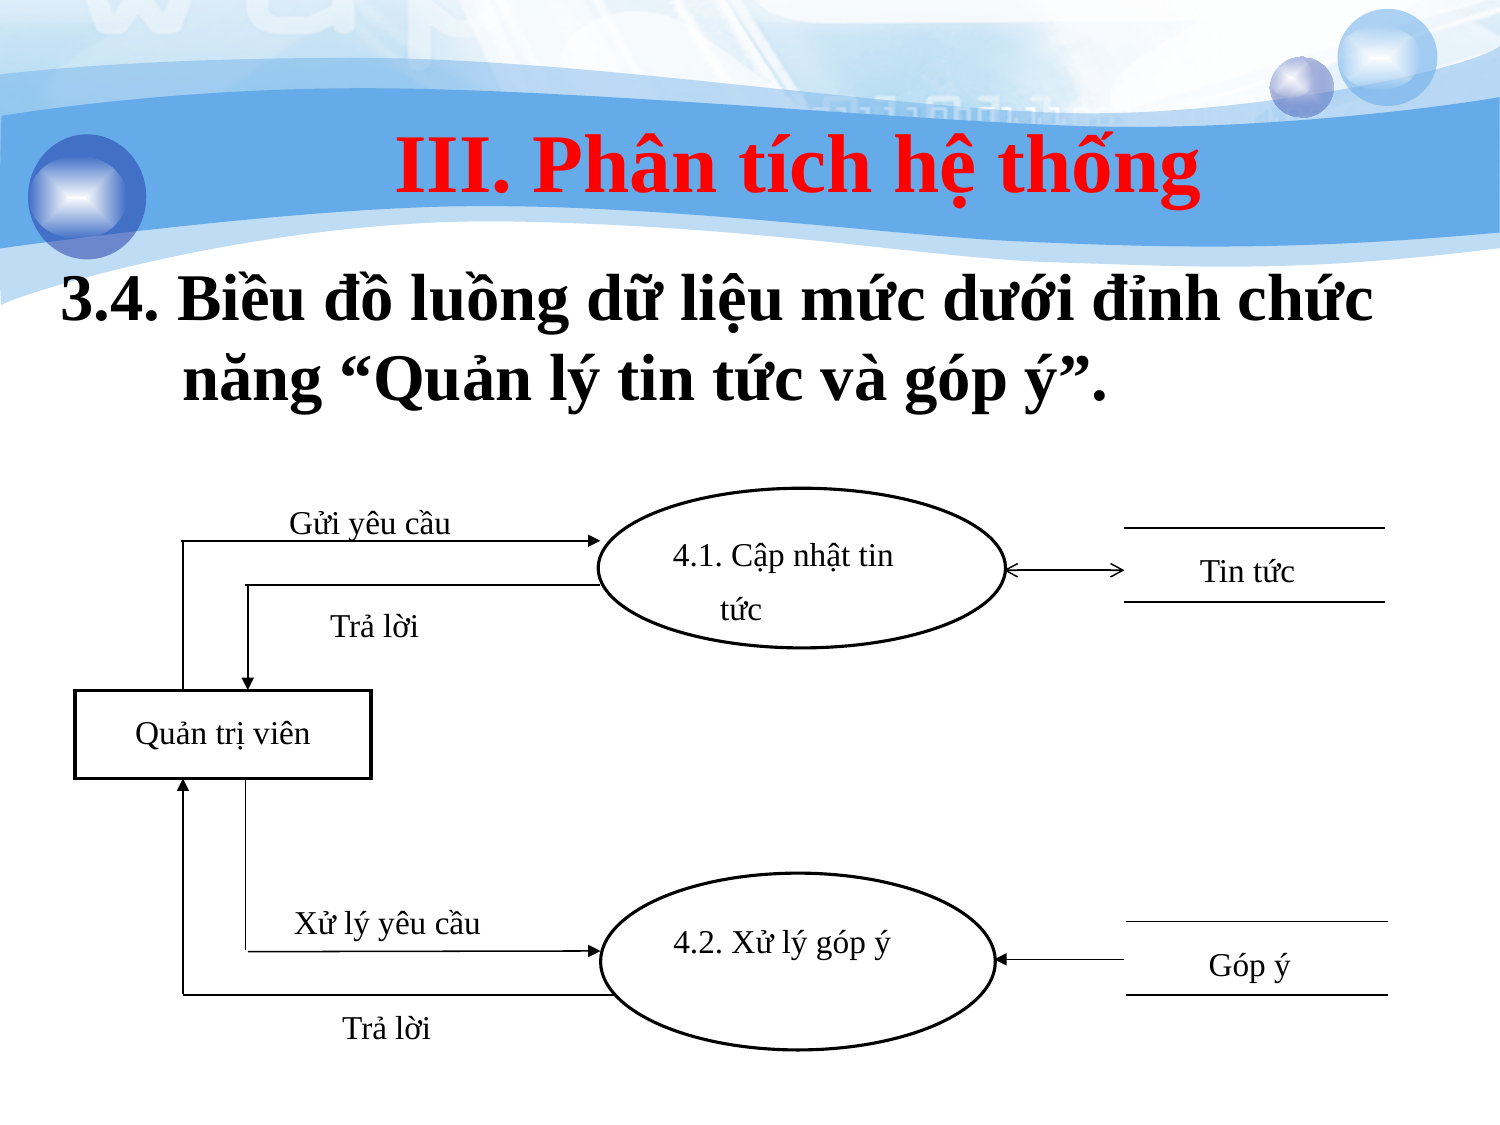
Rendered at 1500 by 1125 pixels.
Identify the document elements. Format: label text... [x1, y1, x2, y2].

text_box 3.4. Biều đồ luồng dữ liệu mức dưới đỉnh chức năng “Quản lý tin tức và góp ý”. [0, 246, 1458, 422]
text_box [74, 479, 1389, 1051]
picture [0, 0, 1500, 102]
text_box III. Phân tích hệ thống [47, 102, 1500, 217]
